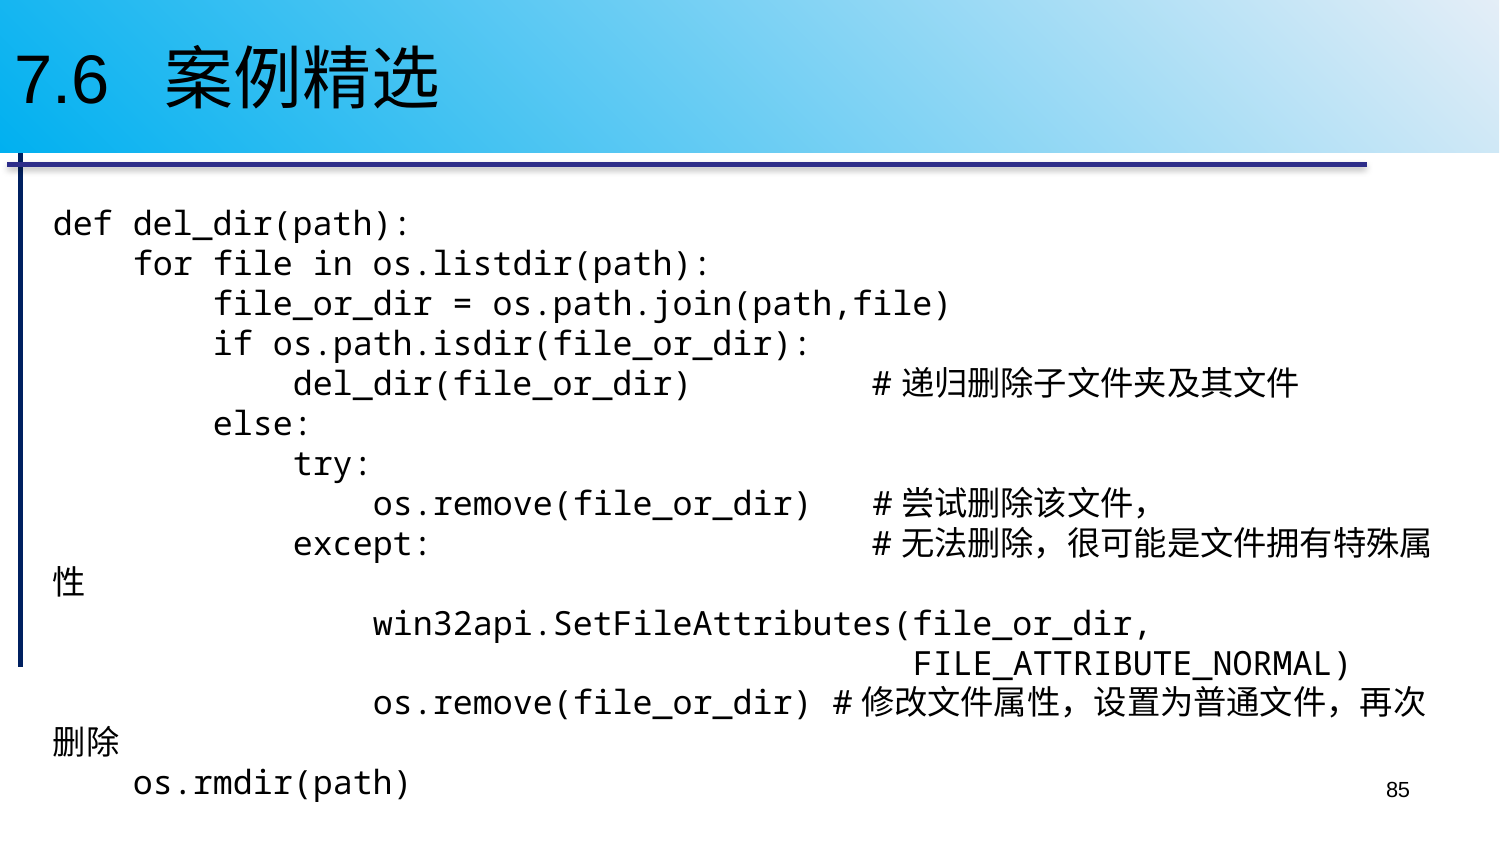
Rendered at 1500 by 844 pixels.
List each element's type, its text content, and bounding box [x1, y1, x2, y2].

slide_number 85 [1074, 768, 1426, 828]
title 7.6 案例精选 [0, 0, 1500, 153]
list def del_dir(path): for file in os.listdir(path): file_or_dir = os.path.join(path,file) if os.path.isdir(file_or_dir): del_dir(file_or_dir) #递归删除子文件夹及其文件 else: try: os.remove(file_or_dir) #尝试删除该文件， except: #无法删除，很可能是文件拥有特殊属性 win32api.SetFileAttributes(file_or_dir, FILE_ATTRIBUTE_NORMAL) os.remove(file_or_dir) #修改文件属性，设置为普通文件，再次删除 os.rmdir(path) del_dir("E:\\old") [41, 196, 1467, 755]
